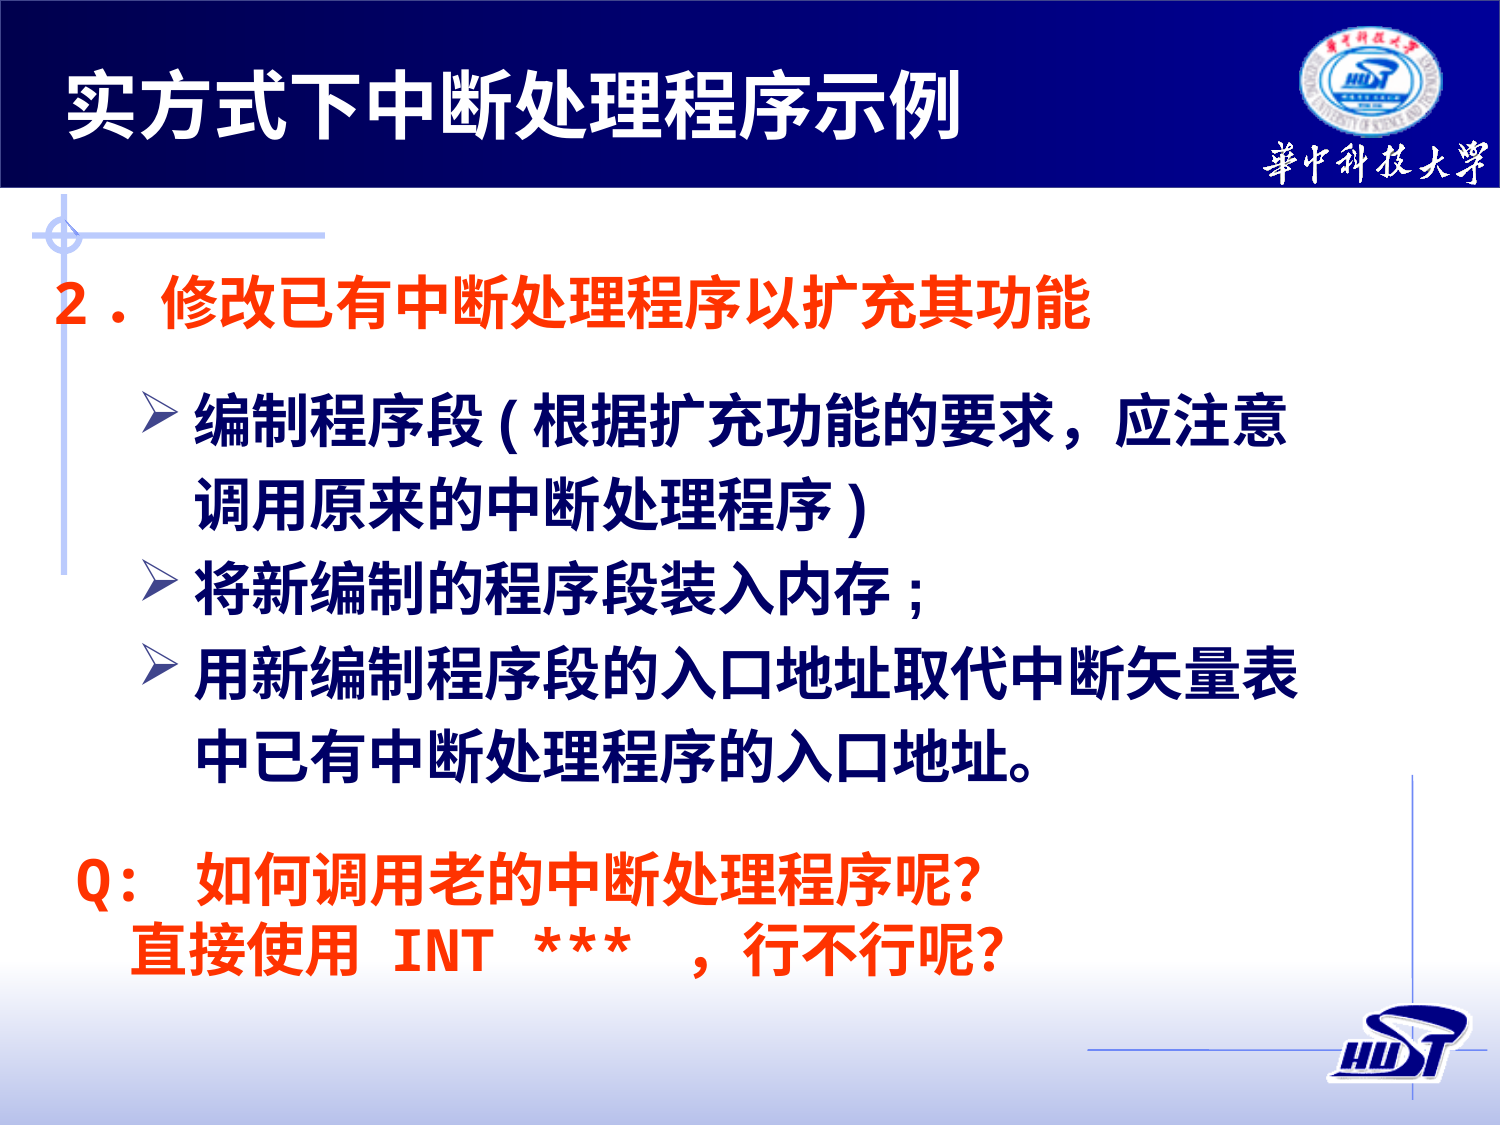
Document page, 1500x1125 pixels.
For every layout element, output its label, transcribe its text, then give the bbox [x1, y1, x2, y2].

text_box 2．修改已有中断处理程序以扩充其功能 [39, 258, 1220, 344]
text_box 编制程序段(根据扩充功能的要求，应注意调用原来的中断处理程序) 将新编制的程序段装入内存; 用新编制程序段的入口地址取代中断矢量表中已有中断处理程序的入口地址。 [122, 363, 1348, 798]
picture [1262, 140, 1488, 185]
text_box 实方式下中断处理程序示例 [48, 51, 1091, 156]
picture [1299, 26, 1443, 138]
text_box Q: 如何调用老的中断处理程序呢？ 直接使用 INT *** ，行不行呢？ [76, 835, 1147, 991]
